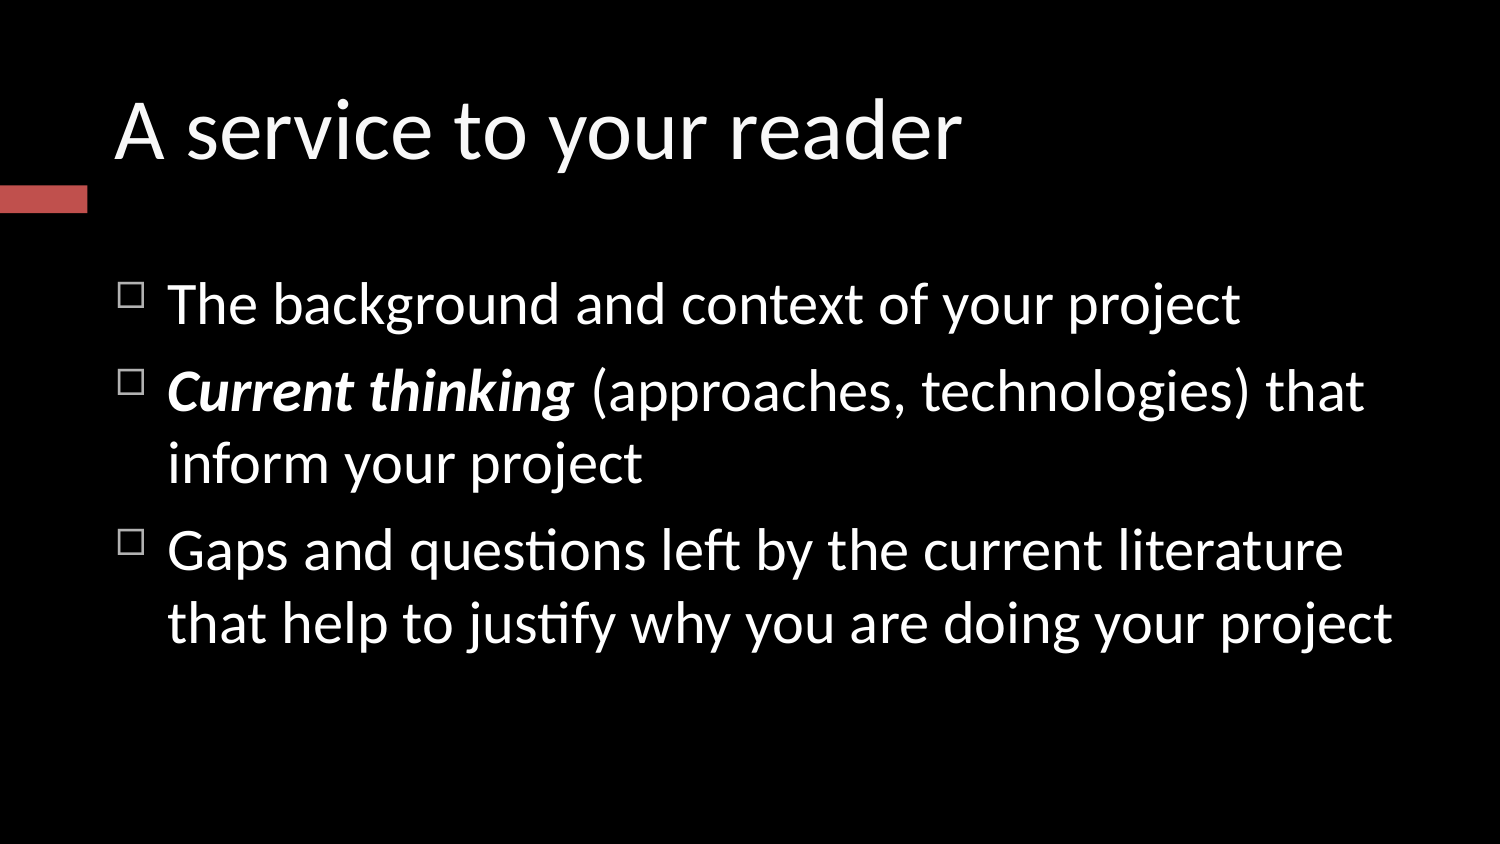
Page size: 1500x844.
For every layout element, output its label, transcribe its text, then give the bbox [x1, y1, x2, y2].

text_box The background and context of your project Current thinking (approaches, technologies) that inform your project Gaps and questions left by the current literature that help to justify why you are doing your project [99, 256, 1438, 821]
text_box A service to your reader [99, 19, 1438, 185]
